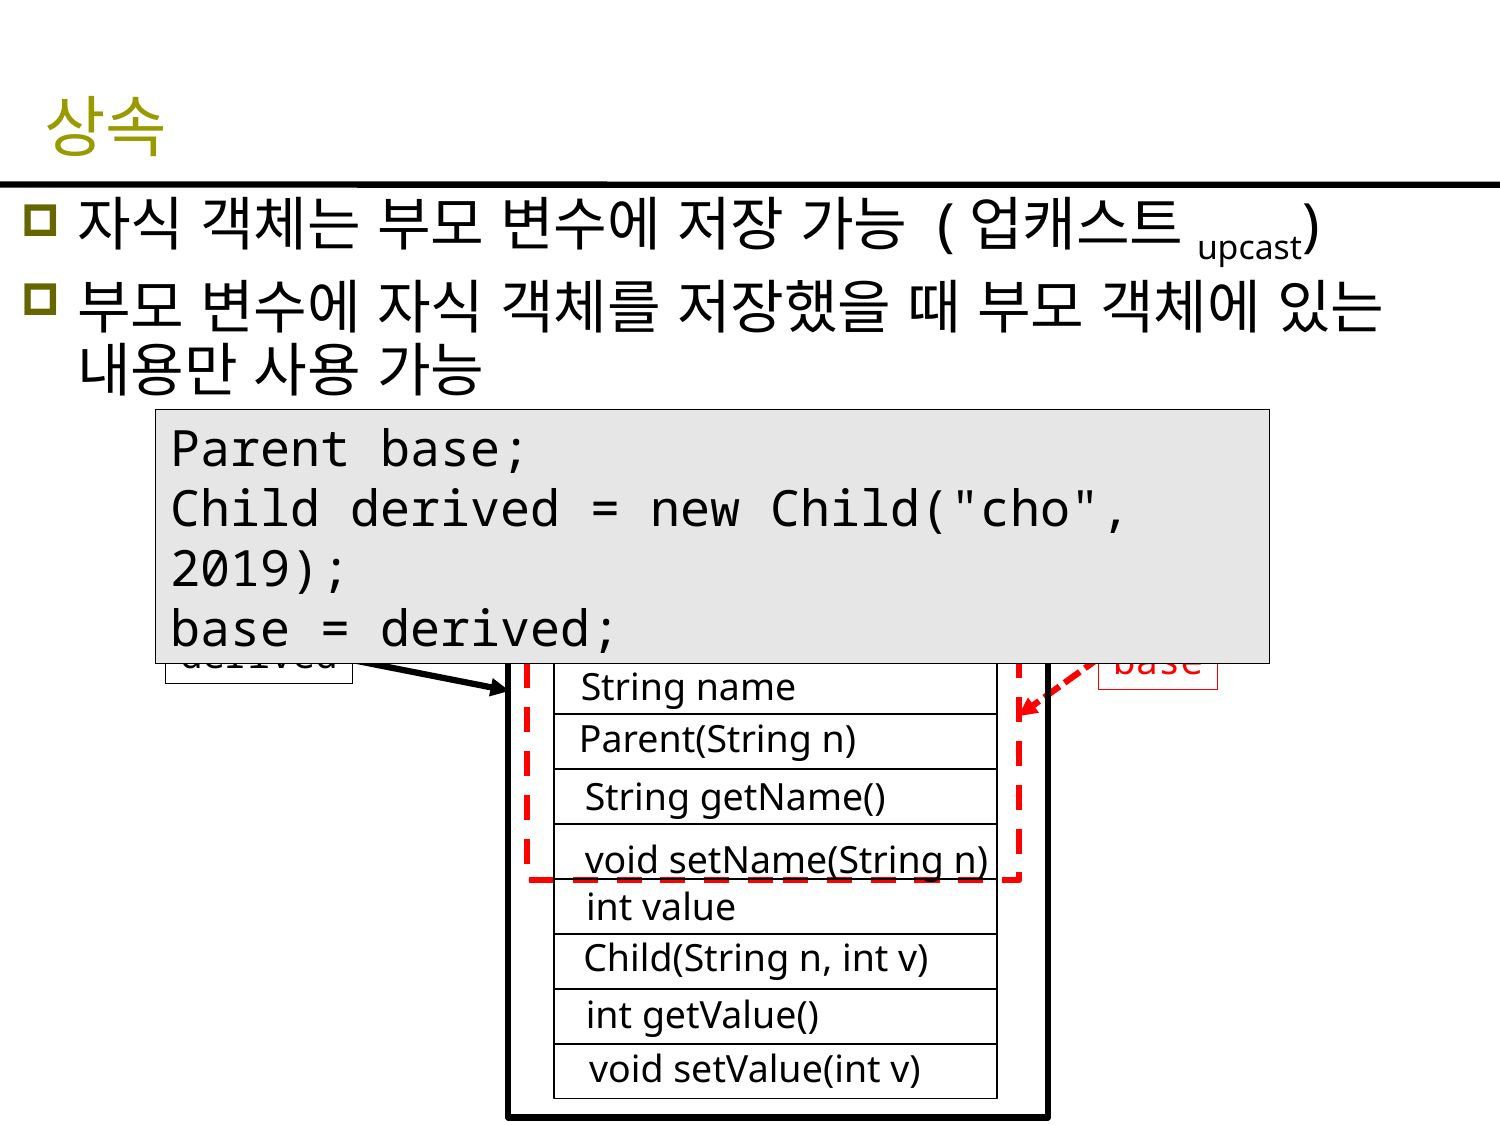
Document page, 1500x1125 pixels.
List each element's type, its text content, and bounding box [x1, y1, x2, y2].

text_box base [1105, 664, 1218, 690]
text_box derived [165, 664, 342, 684]
text_box [508, 664, 1048, 1118]
text_box [553, 1052, 997, 1099]
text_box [1017, 656, 1101, 717]
text_box Parent base; Child derived = new Child("cho", 2019); base = derived; [155, 408, 1270, 664]
title 상속 [29, 45, 1471, 173]
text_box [347, 658, 510, 692]
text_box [553, 658, 998, 1045]
list 자식 객체는 부모 변수에 저장 가능 (업캐스트upcast) 부모 변수에 자식 객체를 저장했을 때 부모 객체에 있는 내용만 사용 가능 [5, 196, 1495, 1006]
